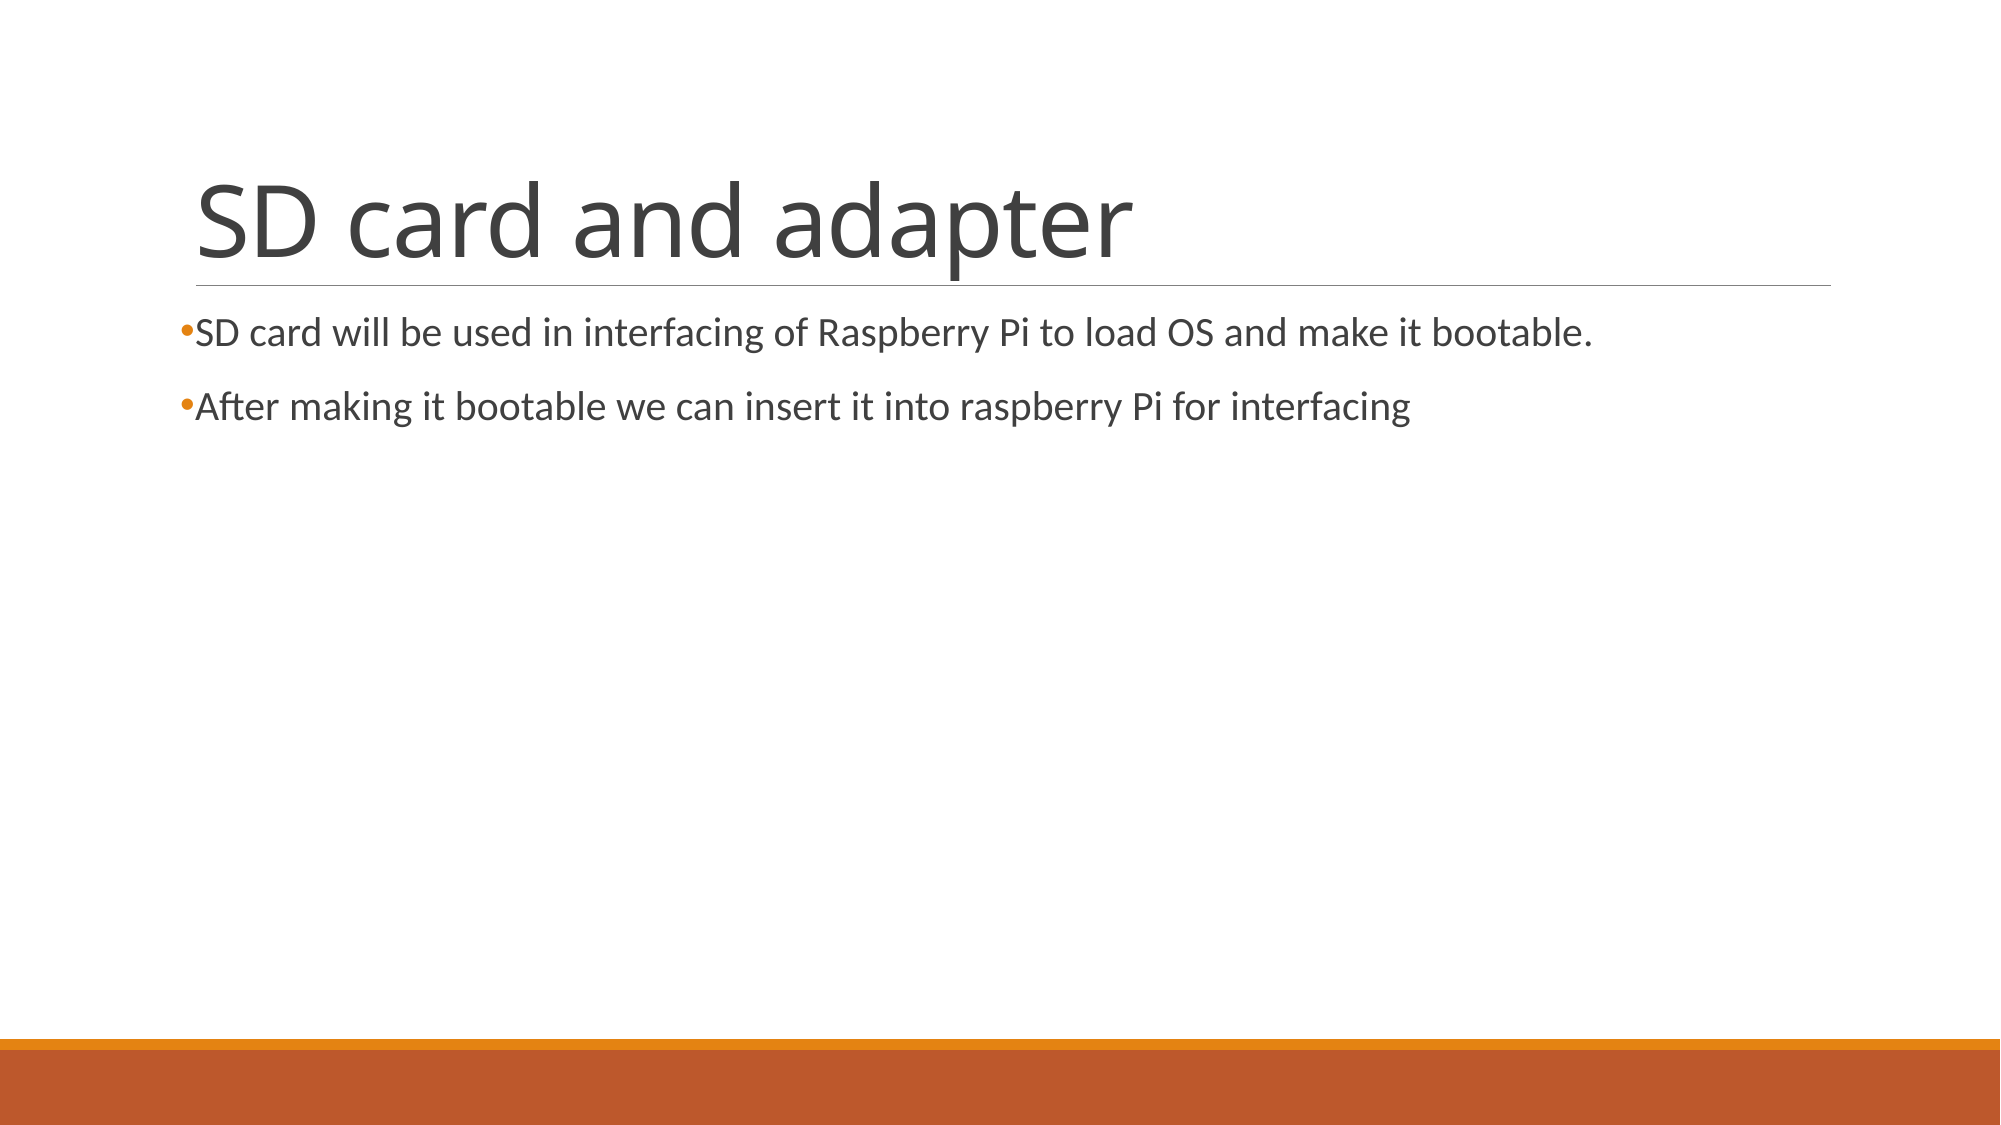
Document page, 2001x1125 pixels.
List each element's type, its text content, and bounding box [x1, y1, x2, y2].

list SD card will be used in interfacing of Raspberry Pi to load OS and make it bootable. After making it bootable we can insert it into raspberry Pi for interfacing [180, 302, 1830, 963]
title SD card and adapter [180, 47, 1830, 285]
